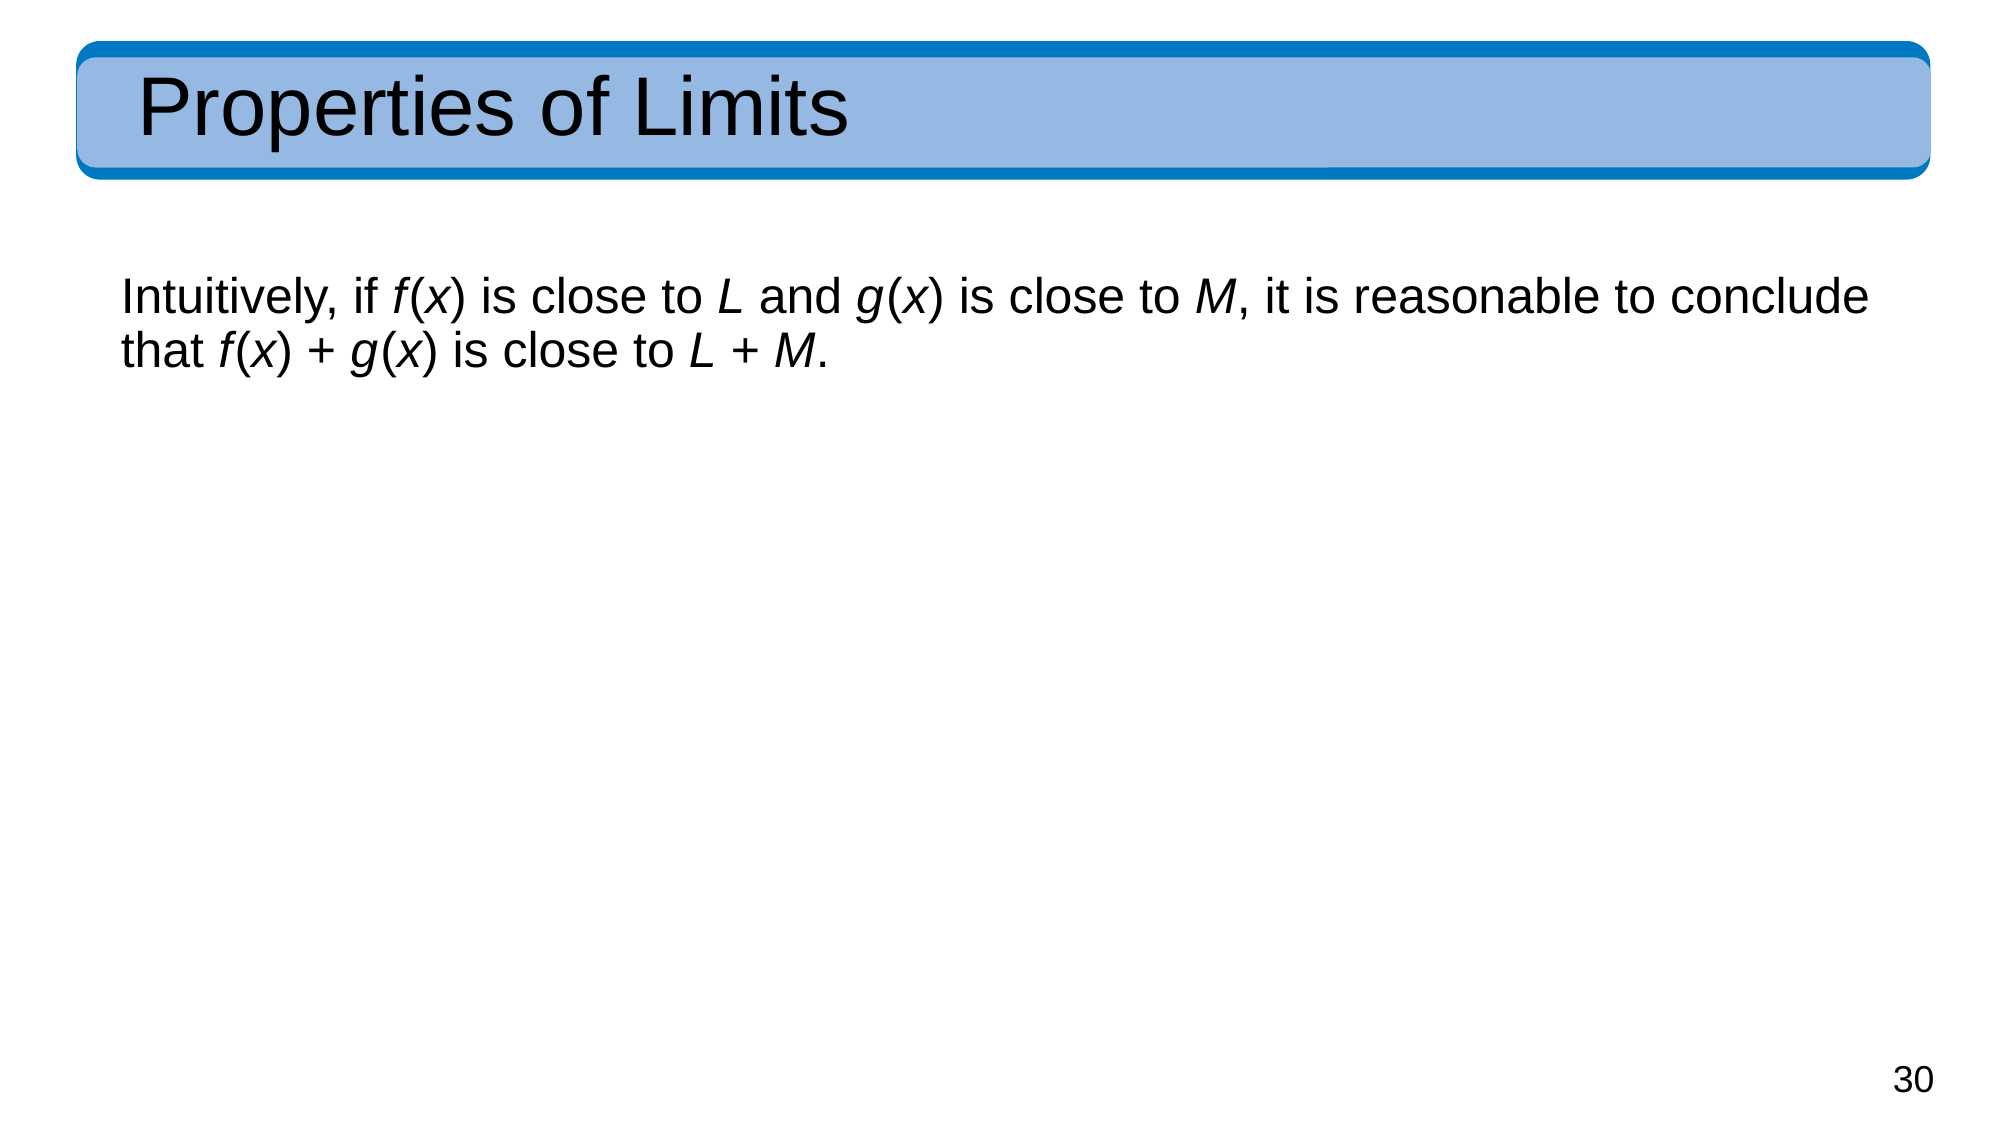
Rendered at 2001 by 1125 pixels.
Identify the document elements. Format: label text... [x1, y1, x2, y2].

list Intuitively, if f (x) is close to L and g (x) is close to M, it is reasonable to conclude that f (x) + g (x) is close to L + M. [120, 270, 1880, 389]
title Properties of Limits [137, 63, 1863, 174]
